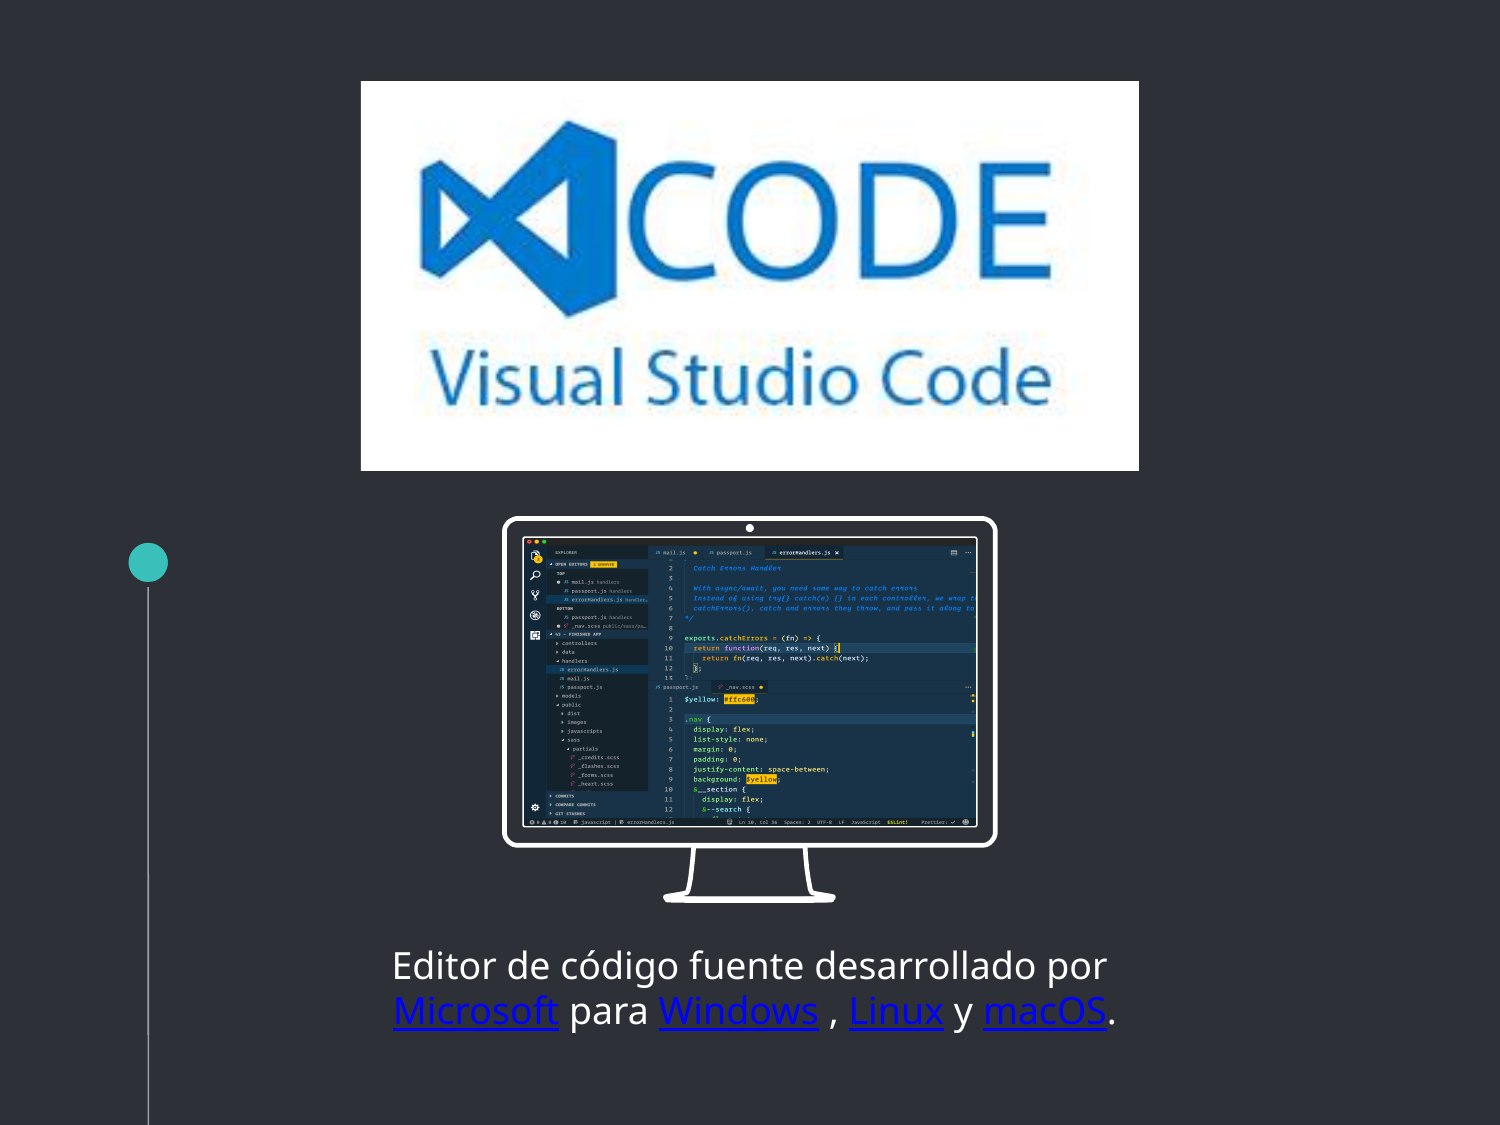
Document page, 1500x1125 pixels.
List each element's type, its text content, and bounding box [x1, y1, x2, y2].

text_box [504, 518, 996, 901]
picture [524, 538, 976, 827]
text_box Editor de código fuente desarrollado por Microsoft para Windows , Linux y macOS. [206, 913, 1294, 1068]
picture [360, 80, 1140, 471]
